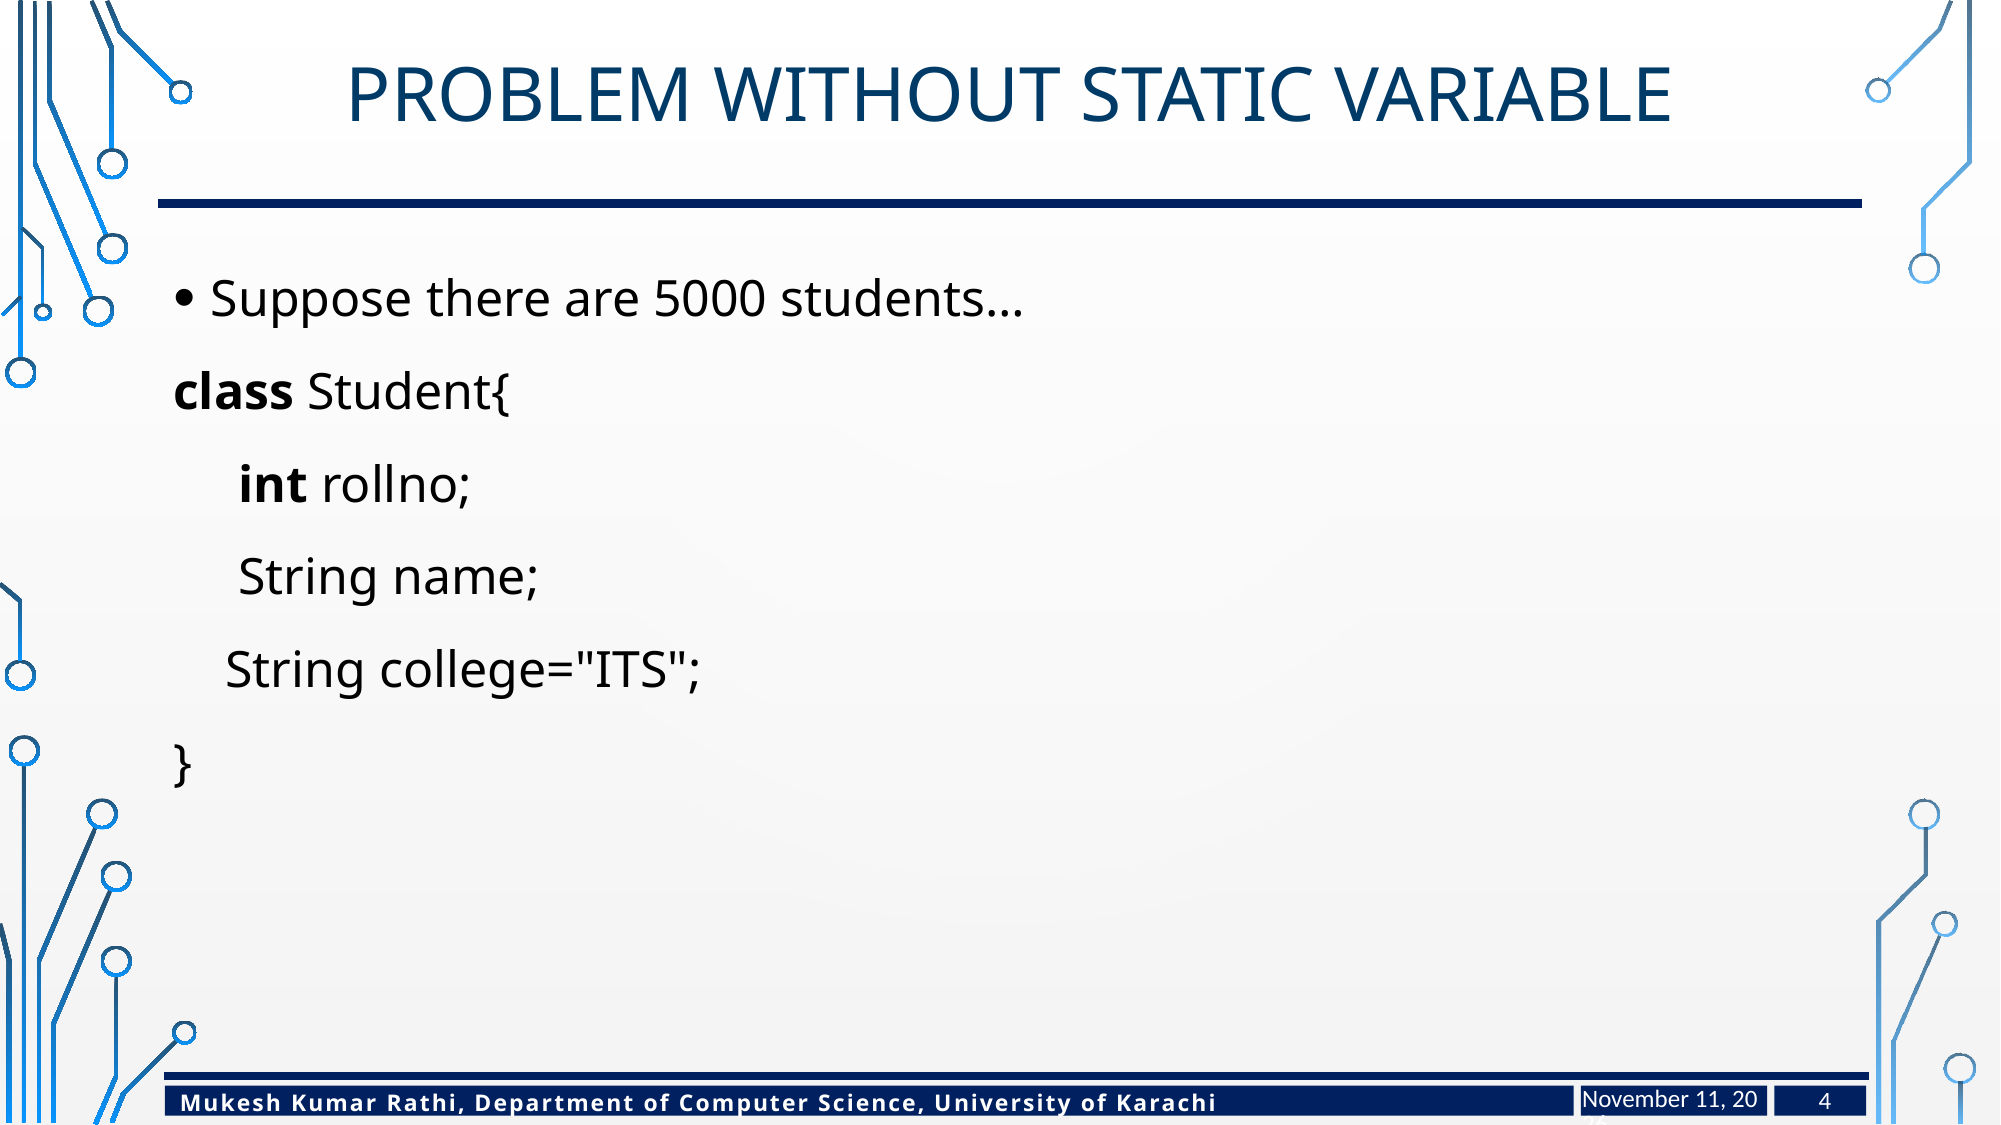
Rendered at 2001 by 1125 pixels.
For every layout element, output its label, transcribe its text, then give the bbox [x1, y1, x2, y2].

title Problem without static variable [158, 11, 1863, 184]
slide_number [1582, 1080, 1764, 1115]
list Suppose there are 5000 students… class Student{ int rollno; String name; String college="ITS"; } [158, 246, 1863, 1058]
slide_number 4 [1778, 1083, 1871, 1115]
